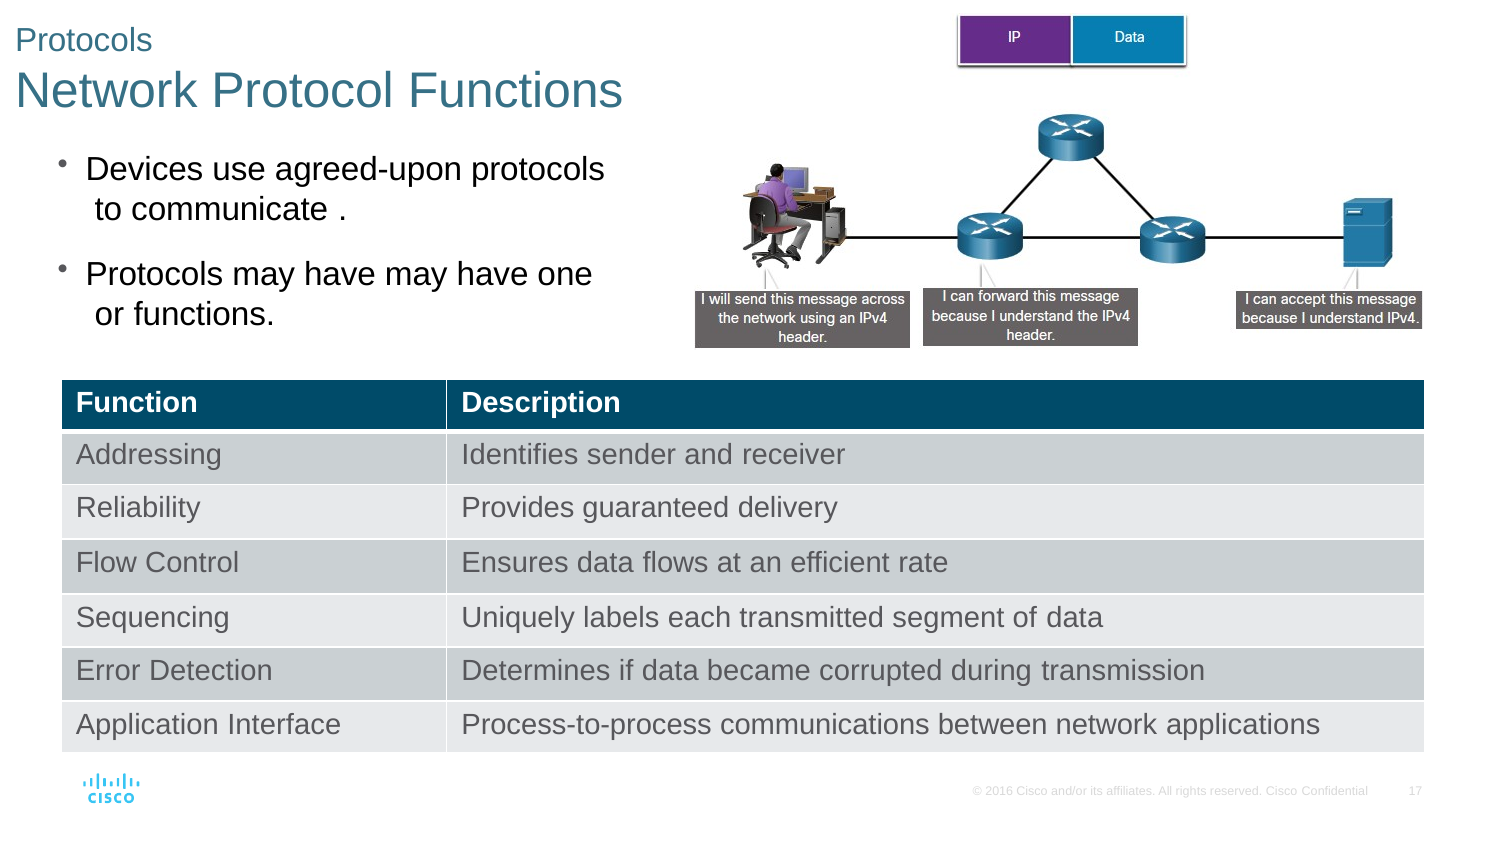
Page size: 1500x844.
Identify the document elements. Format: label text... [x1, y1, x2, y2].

table_cell Flow Control [62, 540, 446, 593]
table_header Function [62, 380, 446, 429]
text_box Devices use agreed-upon protocols to communicate . Protocols may have may have one or functions. [55, 145, 612, 332]
table_cell Reliability [62, 485, 446, 538]
title Protocols Network Protocol Functions [12, 16, 629, 160]
table_cell Provides guaranteed delivery [447, 485, 1424, 538]
table_cell Determines if data became corrupted during transmission [447, 648, 1424, 700]
table_cell Application Interface [62, 702, 446, 752]
slide_number 17 [1402, 782, 1429, 844]
footer © 2016 Cisco and/or its affiliates. All rights reserved. Cisco Confidential [970, 782, 1381, 844]
table_header Description [447, 380, 1424, 429]
text_box [694, 13, 1423, 350]
table_cell Error Detection [62, 648, 446, 700]
table_cell Process-to-process communications between network applications [447, 702, 1424, 752]
table_cell Addressing [62, 434, 446, 484]
table_cell Sequencing [62, 595, 446, 646]
table_cell Ensures data flows at an efficient rate [447, 540, 1424, 593]
table_cell Uniquely labels each transmitted segment of data [447, 595, 1424, 646]
table_cell Identifies sender and receiver [447, 434, 1424, 484]
